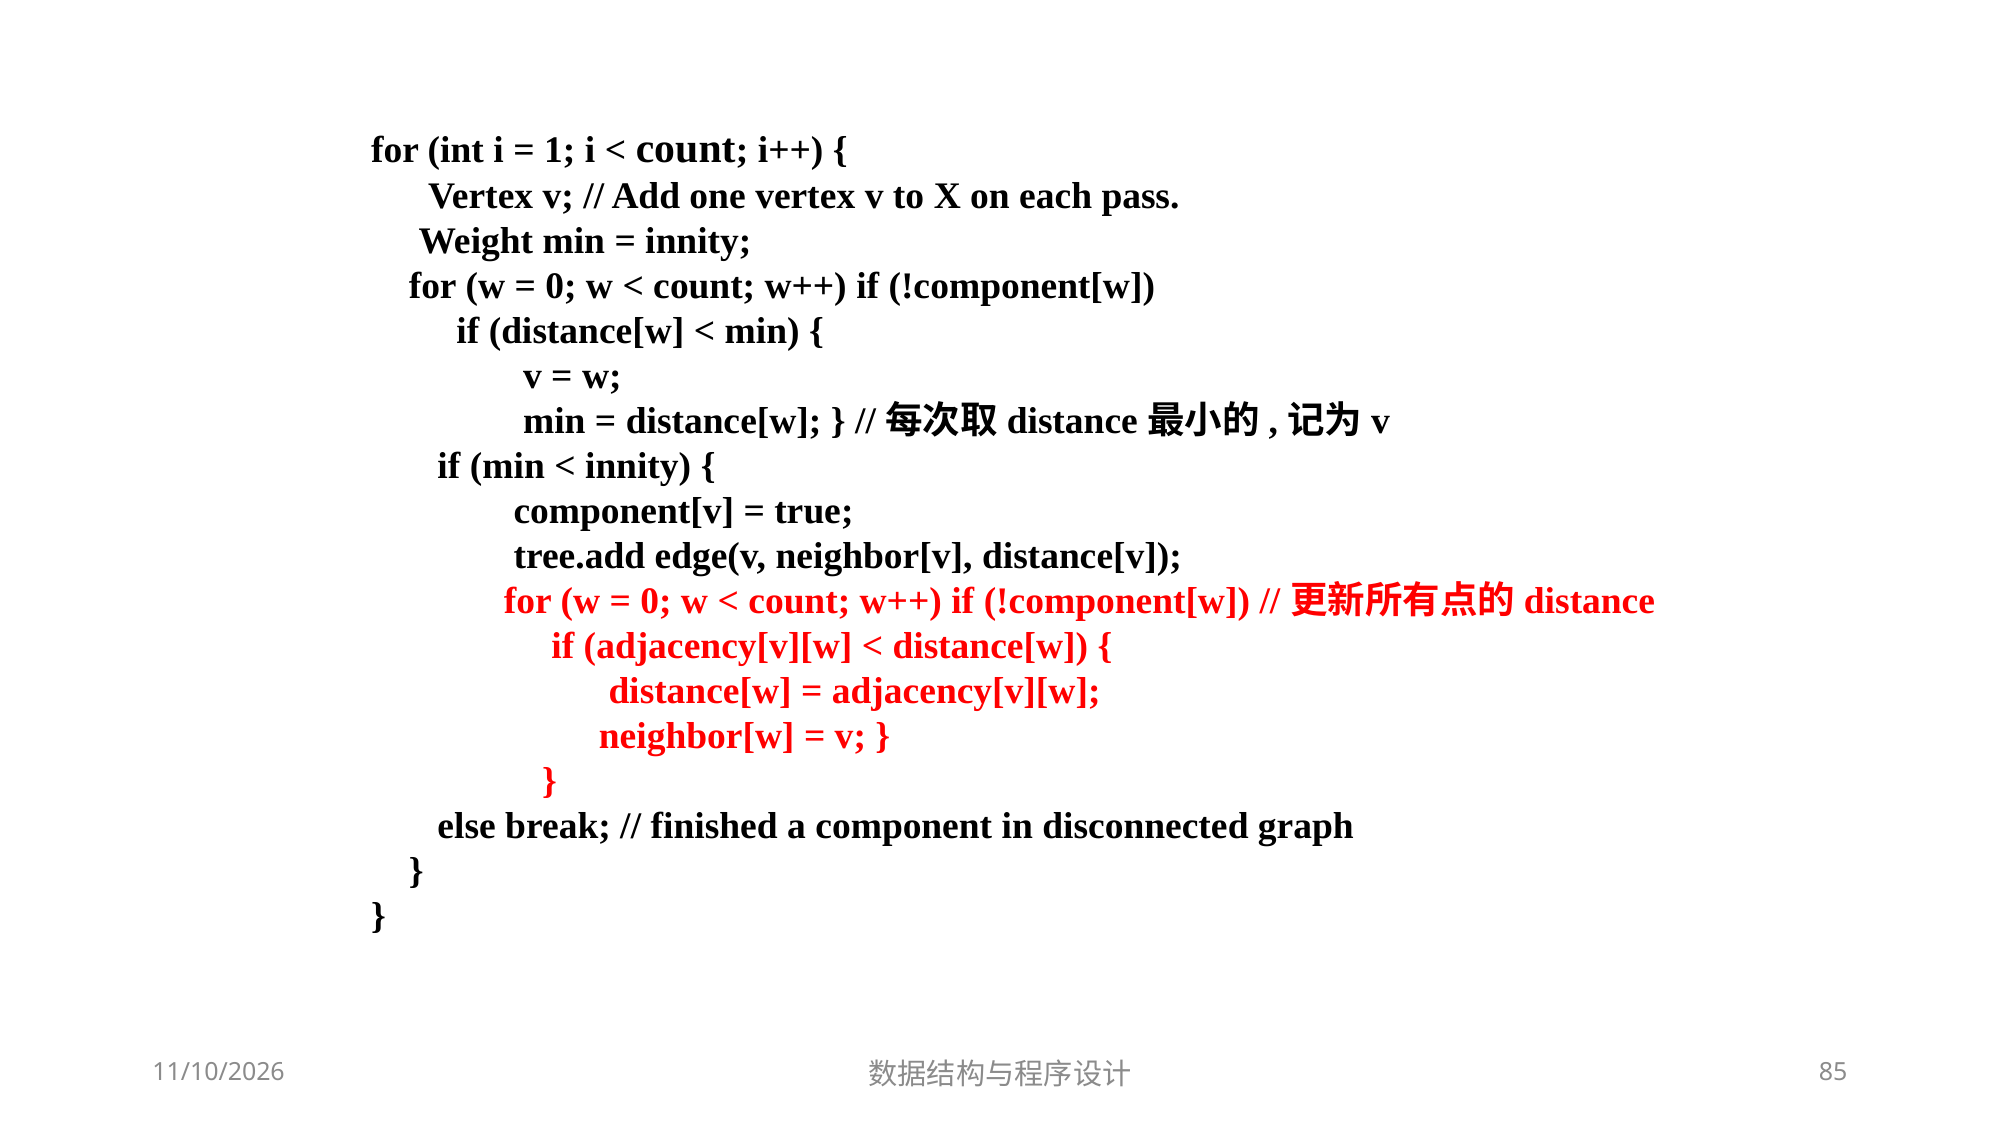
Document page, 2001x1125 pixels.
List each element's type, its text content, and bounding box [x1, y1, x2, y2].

footer 数据结构与程序设计 [662, 1042, 1338, 1103]
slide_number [137, 1042, 588, 1103]
text_box for (int i = 1; i < count; i++) { Vertex v; // Add one vertex v to X on each pass. Weight min = innity; for (w = 0; w < count; w++) if (!component[w]) if (distance[w] < min) { v = w; min = distance[w]; } //每次取distance最小的,记为v if (min < innity) { component[v] = true; tree.add edge(v, neighbor[v], distance[v]); for (w = 0; w < count; w++) if (!component[w]) //更新所有点的distance if (adjacency[v][w] < distance[w]) { distance[w] = adjacency[v][w]; neighbor[w] = v; } } else break; // finished a component in disconnected graph } } [356, 113, 1703, 1008]
slide_number 85 [1412, 1042, 1863, 1103]
